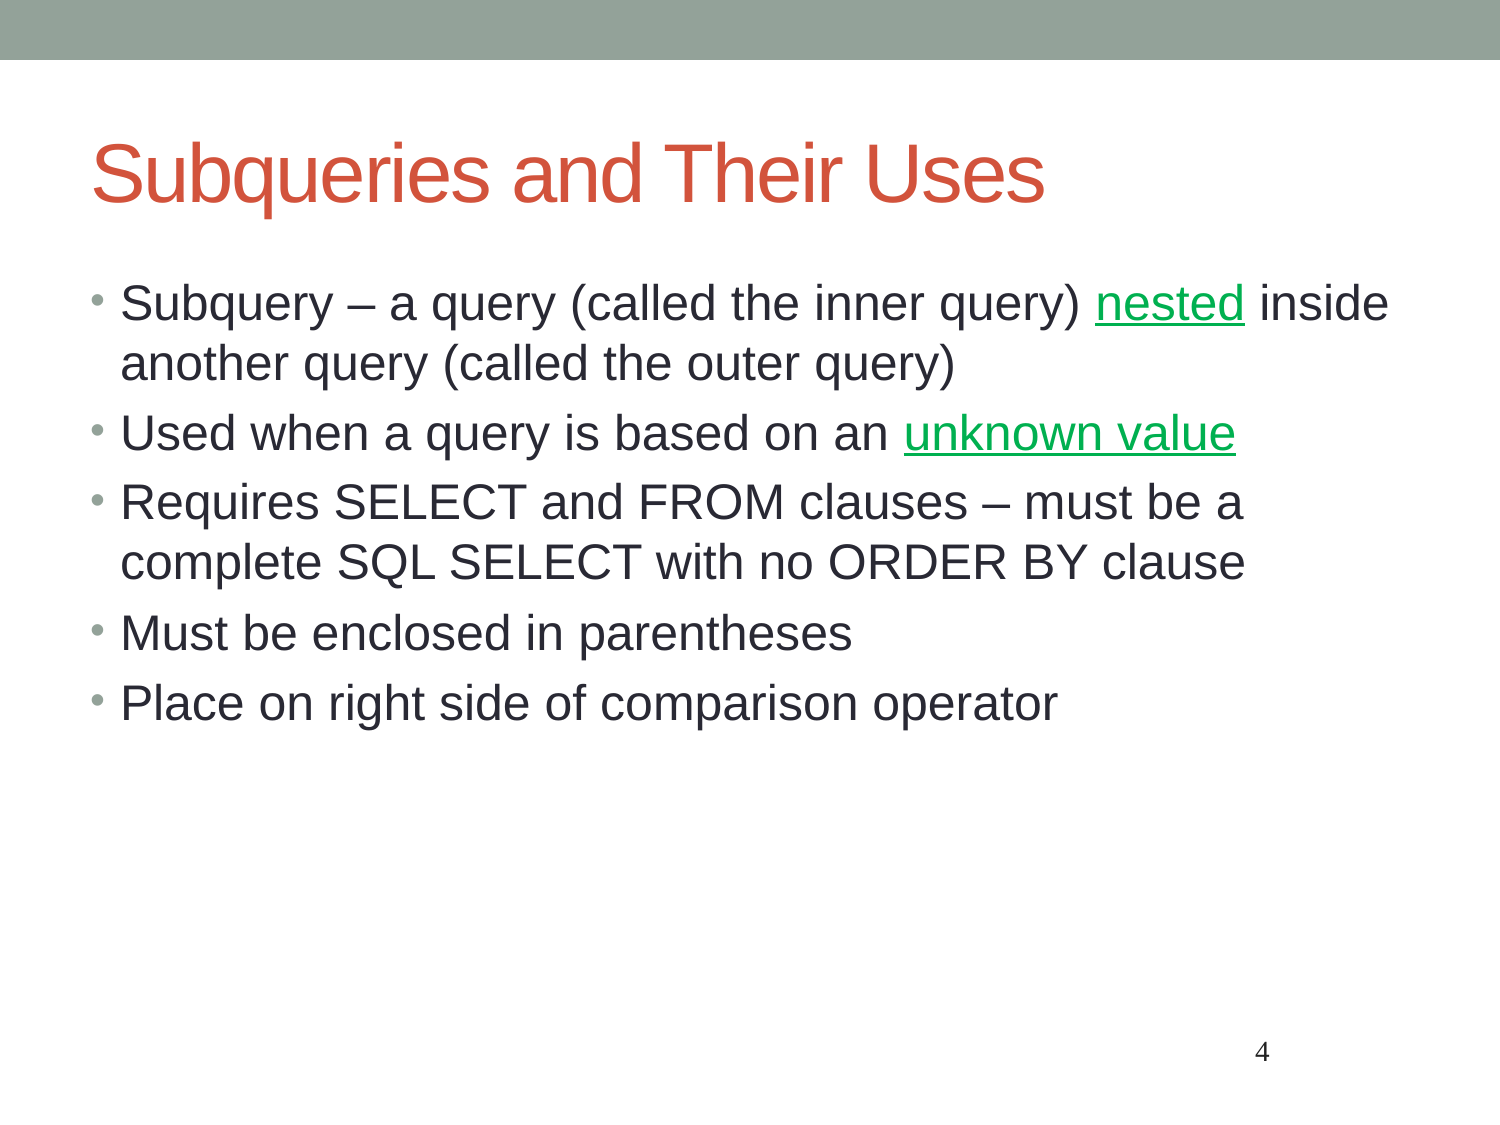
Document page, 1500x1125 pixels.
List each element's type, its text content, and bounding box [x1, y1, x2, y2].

list Subquery – a query (called the inner query) nested inside another query (called the outer query) Used when a query is based on an unknown value Requires SELECT and FROM clauses – must be a complete SQL SELECT with no ORDER BY clause Must be enclosed in parentheses Place on right side of comparison operator [75, 262, 1425, 1063]
text_box 4 [1025, 1024, 1500, 1100]
title Subqueries and Their Uses [75, 87, 1425, 250]
